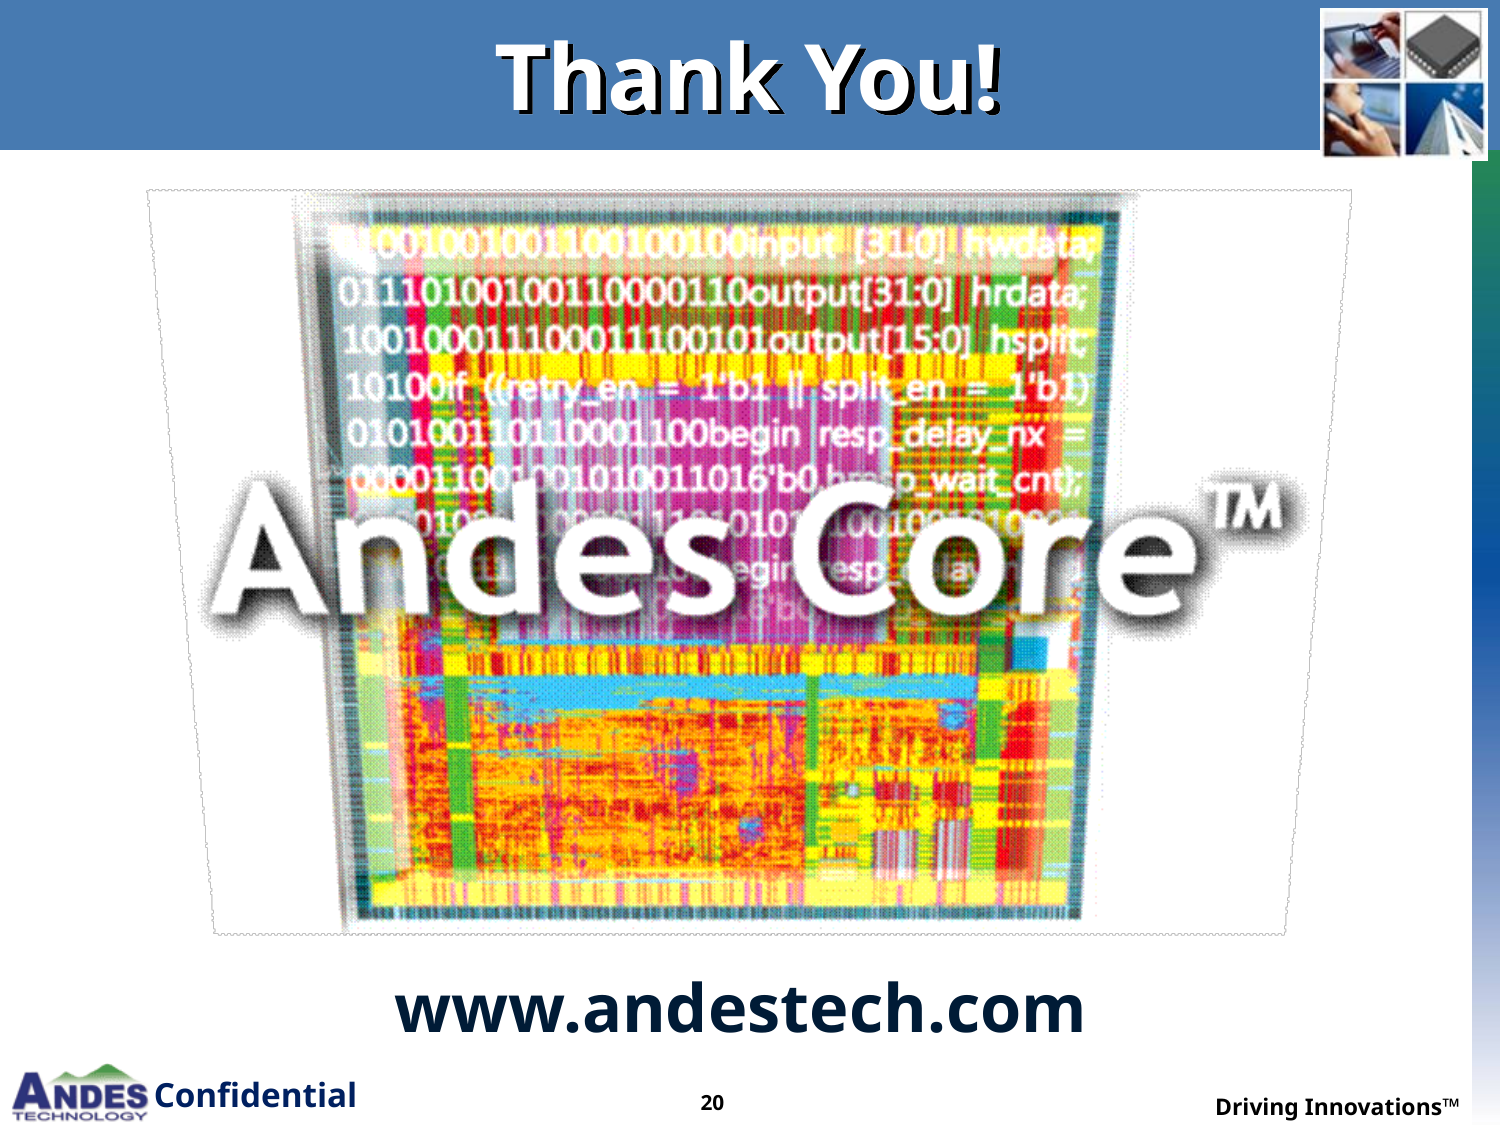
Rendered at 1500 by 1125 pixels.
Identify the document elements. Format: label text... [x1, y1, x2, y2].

picture [0, 1077, 163, 1123]
picture [145, 187, 1355, 937]
text_box www.andestech.com [0, 957, 1495, 1077]
title Thank You! [52, 23, 1443, 124]
picture [1320, 8, 1500, 1125]
